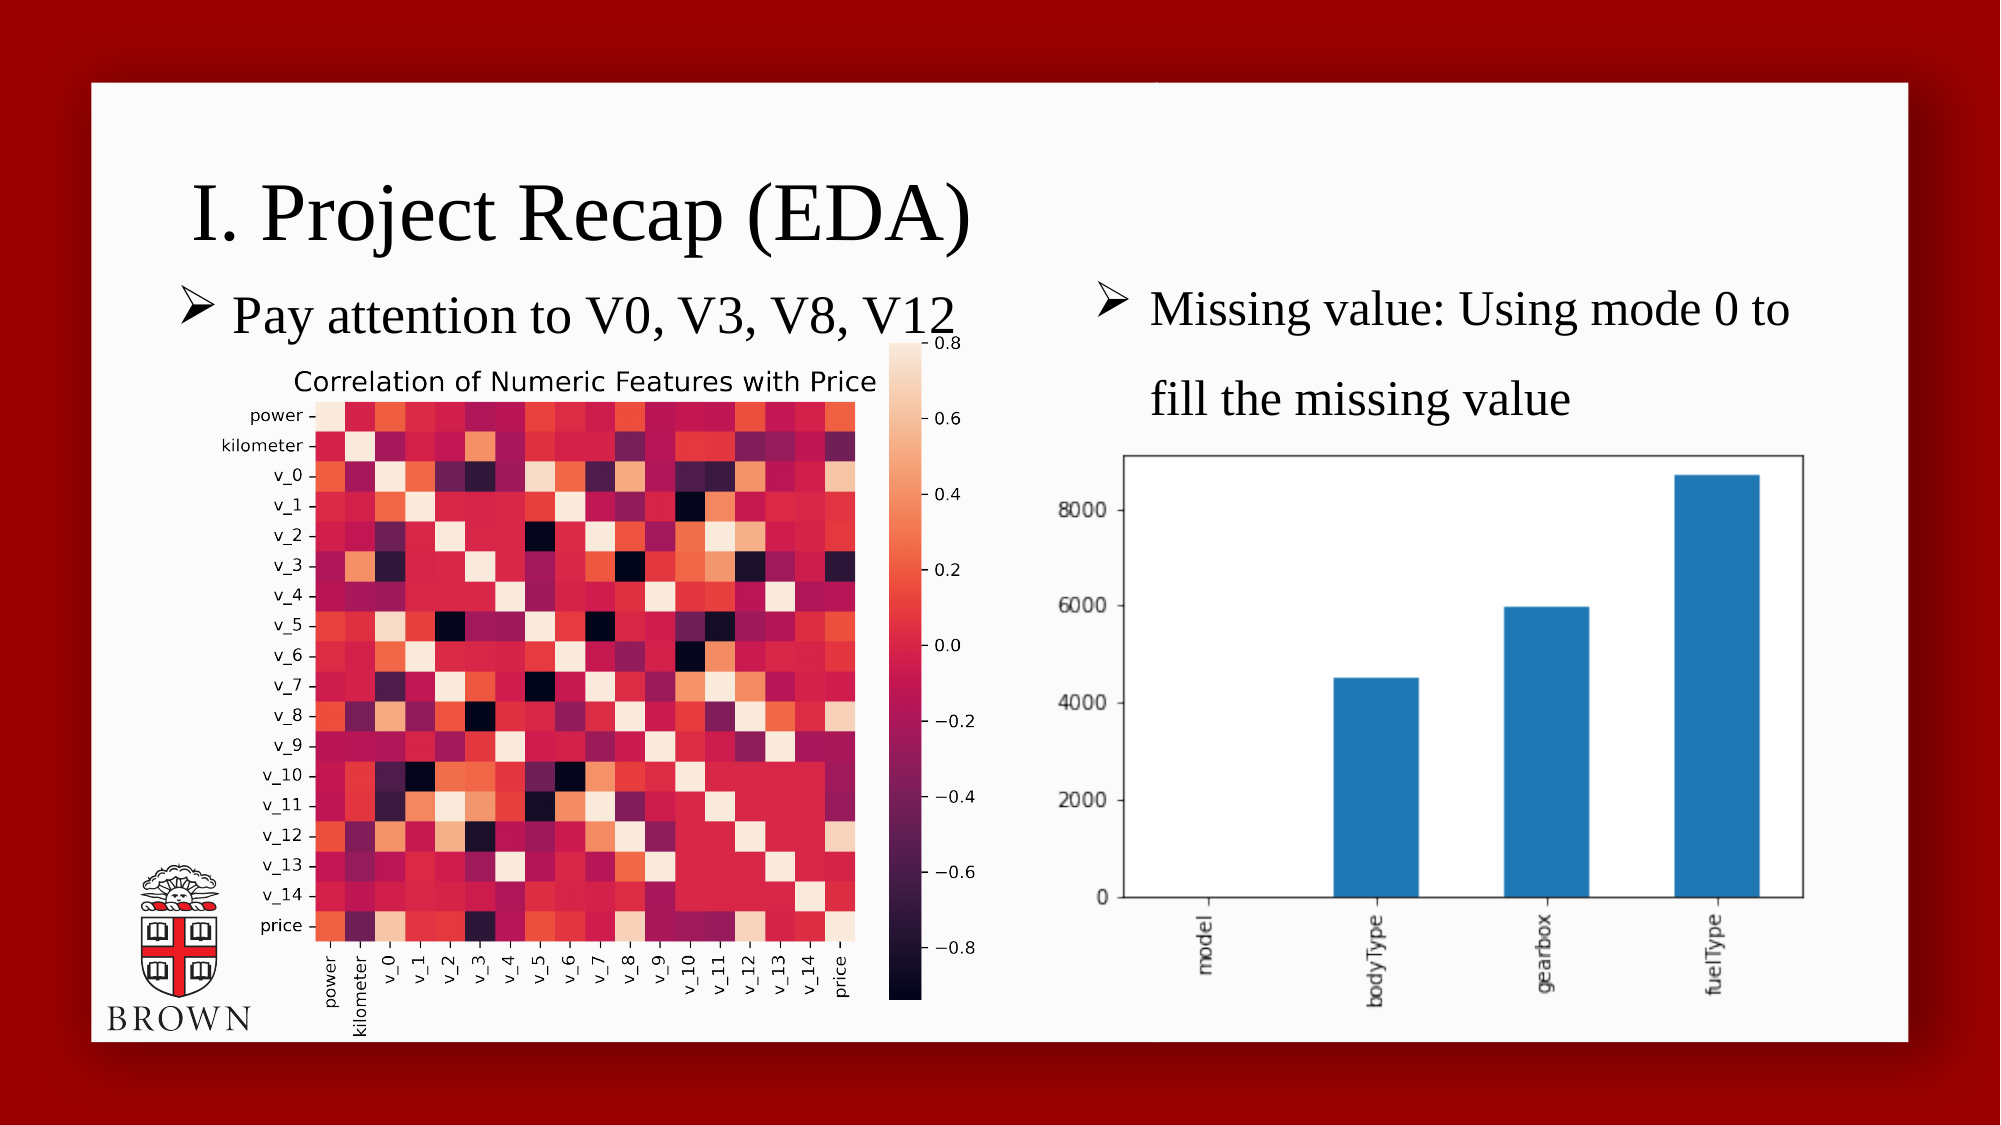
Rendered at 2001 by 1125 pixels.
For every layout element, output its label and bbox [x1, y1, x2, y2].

picture [206, 238, 1815, 1109]
text_box [91, 82, 1909, 1043]
